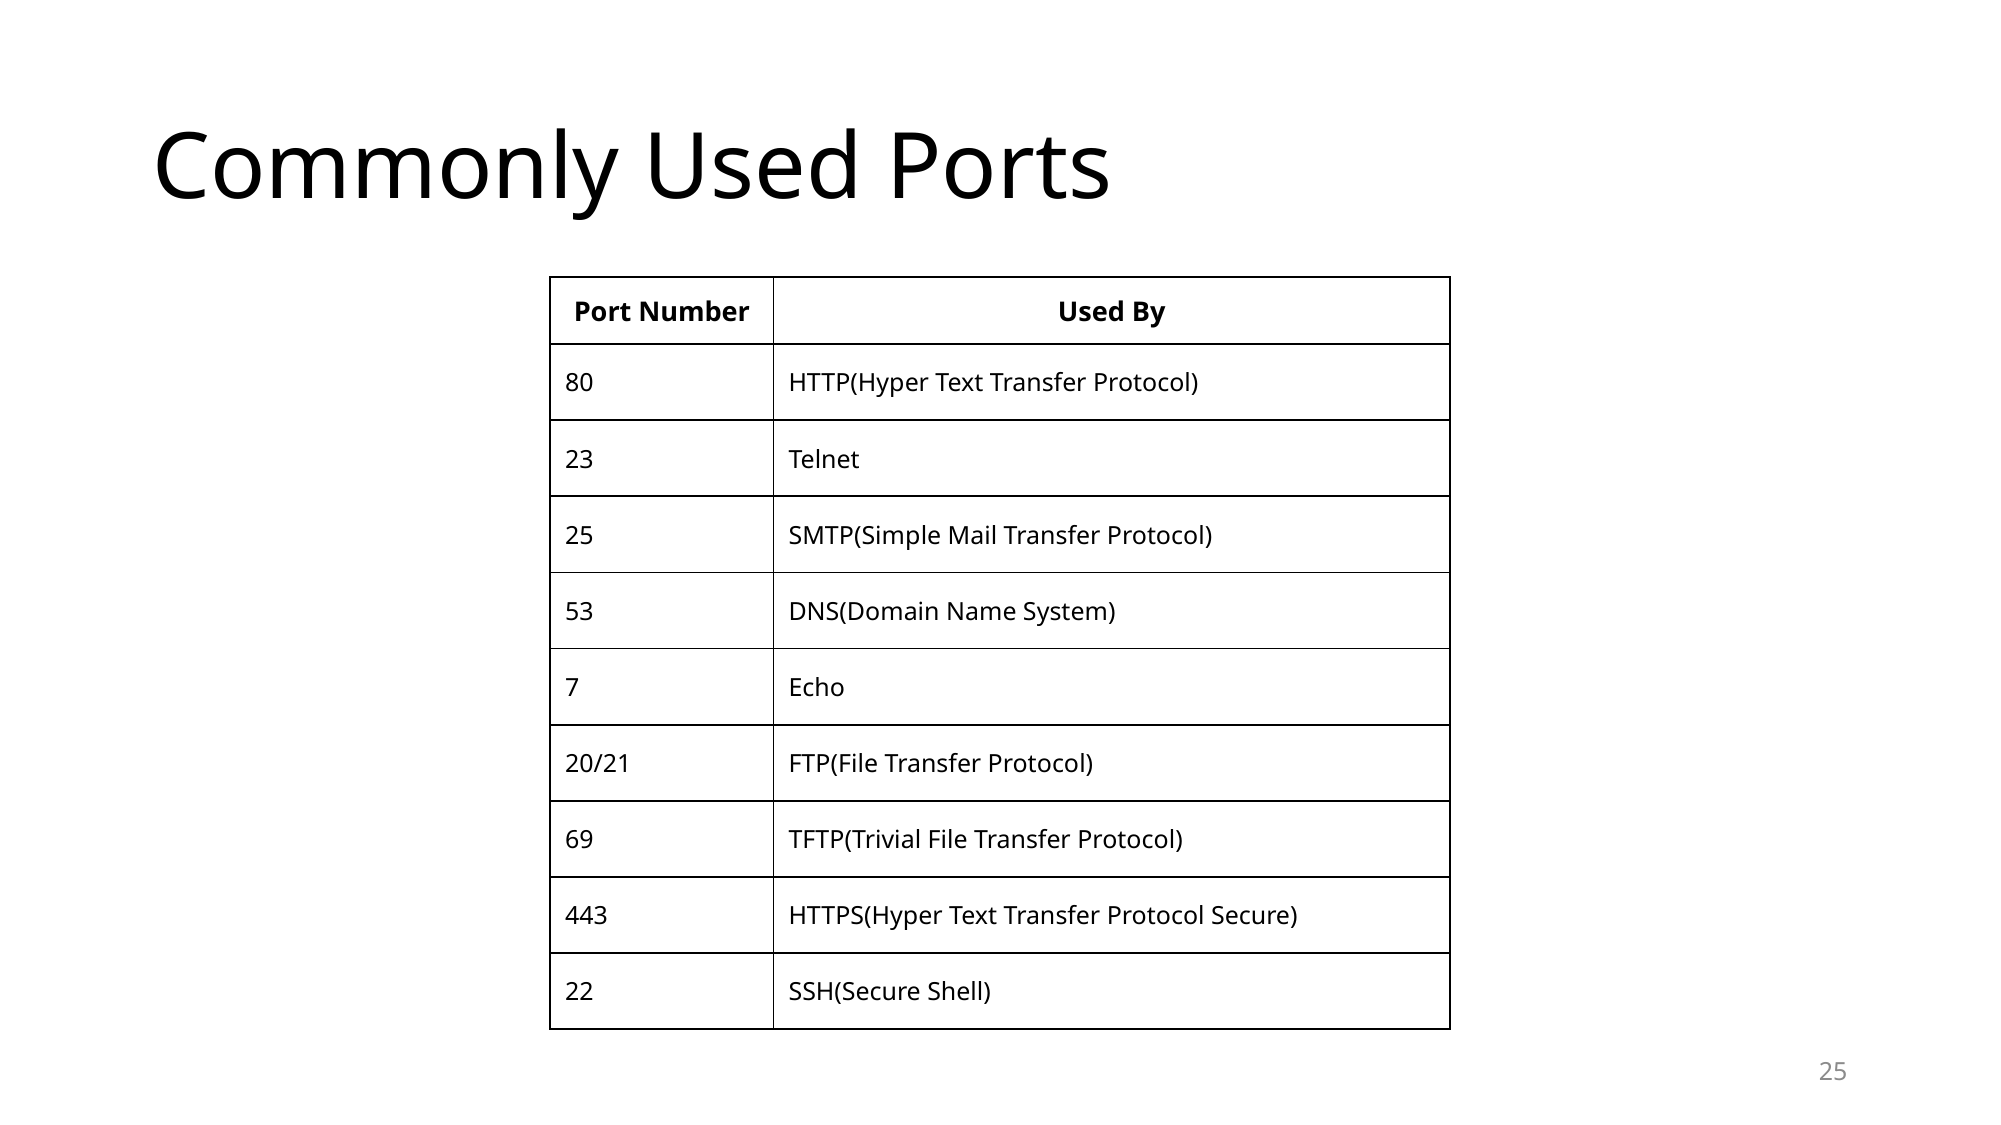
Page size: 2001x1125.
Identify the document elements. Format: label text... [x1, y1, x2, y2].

table_cell SMTP(Simple Mail Transfer Protocol) [774, 497, 1449, 572]
table_cell HTTP(Hyper Text Transfer Protocol) [774, 345, 1449, 419]
table_cell Echo [774, 649, 1449, 724]
table_cell DNS(Domain Name System) [774, 573, 1449, 648]
table_cell TFTP(Trivial File Transfer Protocol) [774, 802, 1449, 876]
table_cell 20/21 [551, 726, 773, 800]
table_cell 23 [551, 421, 773, 495]
table_cell SSH(Secure Shell) [774, 954, 1449, 1028]
table_cell 7 [551, 649, 773, 724]
table_header Port Number [551, 278, 773, 343]
table_cell 25 [551, 497, 773, 572]
table_cell 53 [551, 573, 773, 648]
table_header Used By [774, 278, 1449, 343]
table_cell 80 [551, 345, 773, 419]
title Commonly Used Ports [137, 59, 1863, 278]
slide_number 25 [1412, 1042, 1863, 1103]
table_cell 69 [551, 802, 773, 876]
table_cell HTTPS(Hyper Text Transfer Protocol Secure) [774, 878, 1449, 952]
table_cell FTP(File Transfer Protocol) [774, 726, 1449, 800]
table_cell 22 [551, 954, 773, 1028]
table_cell Telnet [774, 421, 1449, 495]
table_cell 443 [551, 878, 773, 952]
